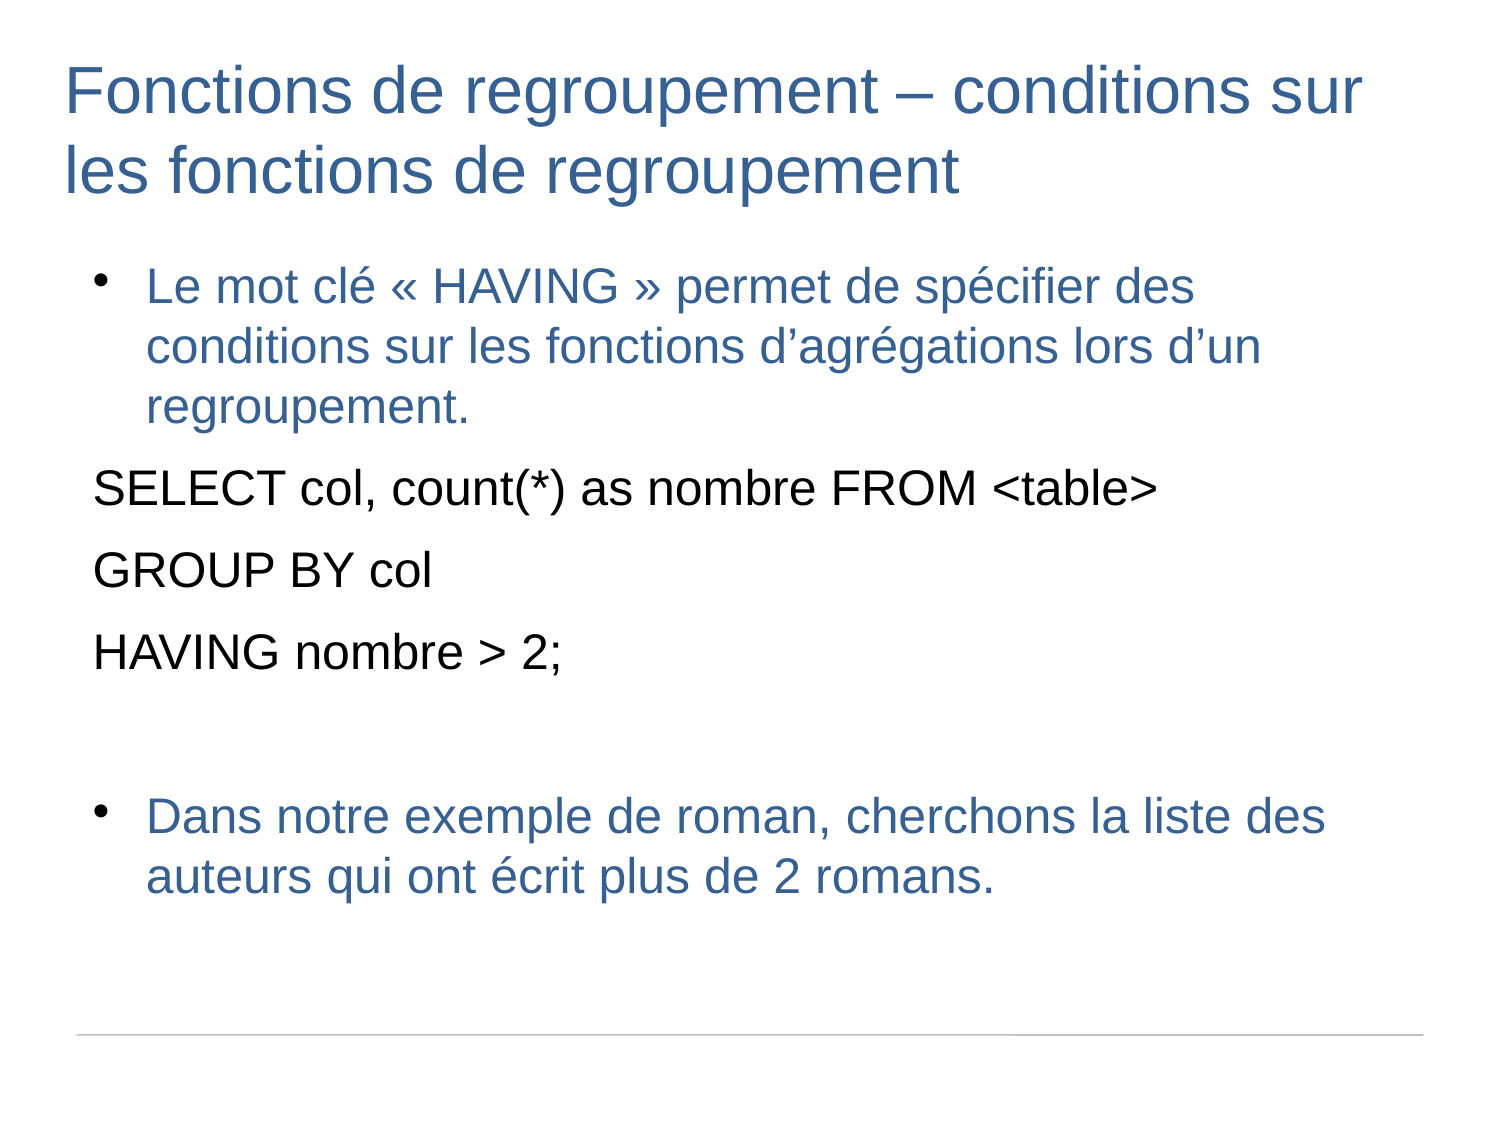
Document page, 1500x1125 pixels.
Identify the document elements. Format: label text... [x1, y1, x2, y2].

text_box Fonctions de regroupement – conditions sur les fonctions de regroupement [64, 46, 1415, 234]
text_box Le mot clé « HAVING » permet de spécifier des conditions sur les fonctions d’agrégations lors d’un regroupement. SELECT col, count(*) as nombre FROM <table> GROUP BY col HAVING nombre > 2; Dans notre exemple de roman, cherchons la liste des auteurs qui ont écrit plus de 2 romans. [75, 253, 1425, 1005]
